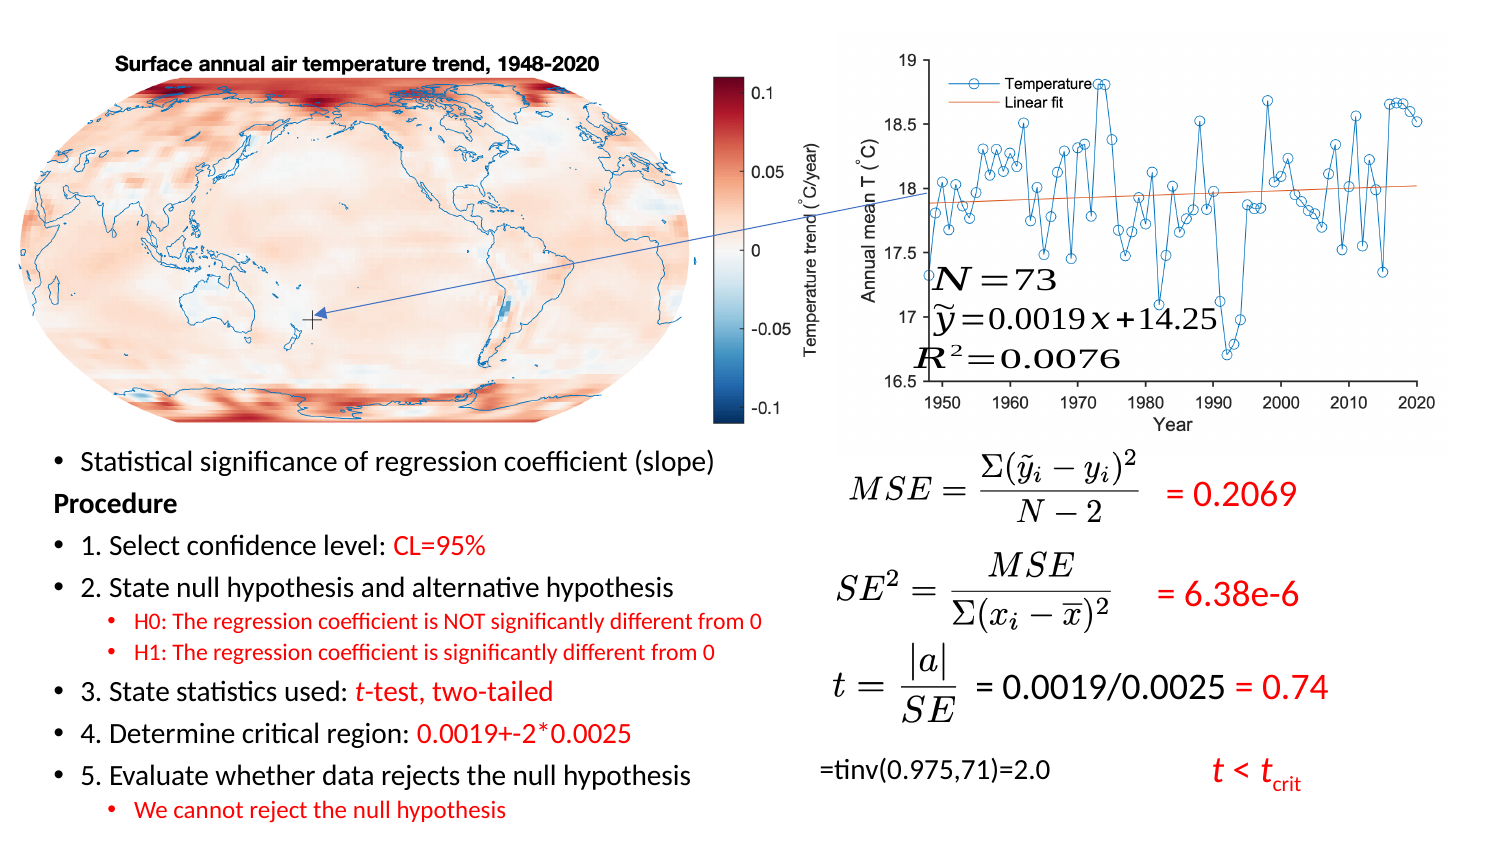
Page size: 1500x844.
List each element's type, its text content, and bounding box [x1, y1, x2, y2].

picture [0, 46, 827, 442]
picture [837, 30, 1447, 523]
text_box t < tcrit [1196, 737, 1347, 803]
text_box Statistical significance of regression coefficient (slope) Procedure 1. Select confidence level: CL=95% 2. State null hypothesis and alternative hypothesis H0: The regression coefficient is NOT significantly different from 0 H1: The regression coefficient is significantly different from 0 3. State statistics used: t-test, two-tailed 4. Determine critical region: 0.0019+-2*0.0025 5. Evaluate whether data rejects the null hypothesis We cannot reject the null hypothesis [38, 438, 838, 834]
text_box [313, 193, 927, 316]
text_box = 0.2069 [1150, 461, 1347, 522]
picture [837, 551, 1111, 633]
text_box = 6.38e-6 [1142, 561, 1339, 622]
picture [833, 642, 957, 723]
text_box = 0.0019/0.0025 = 0.74 [960, 654, 1347, 715]
